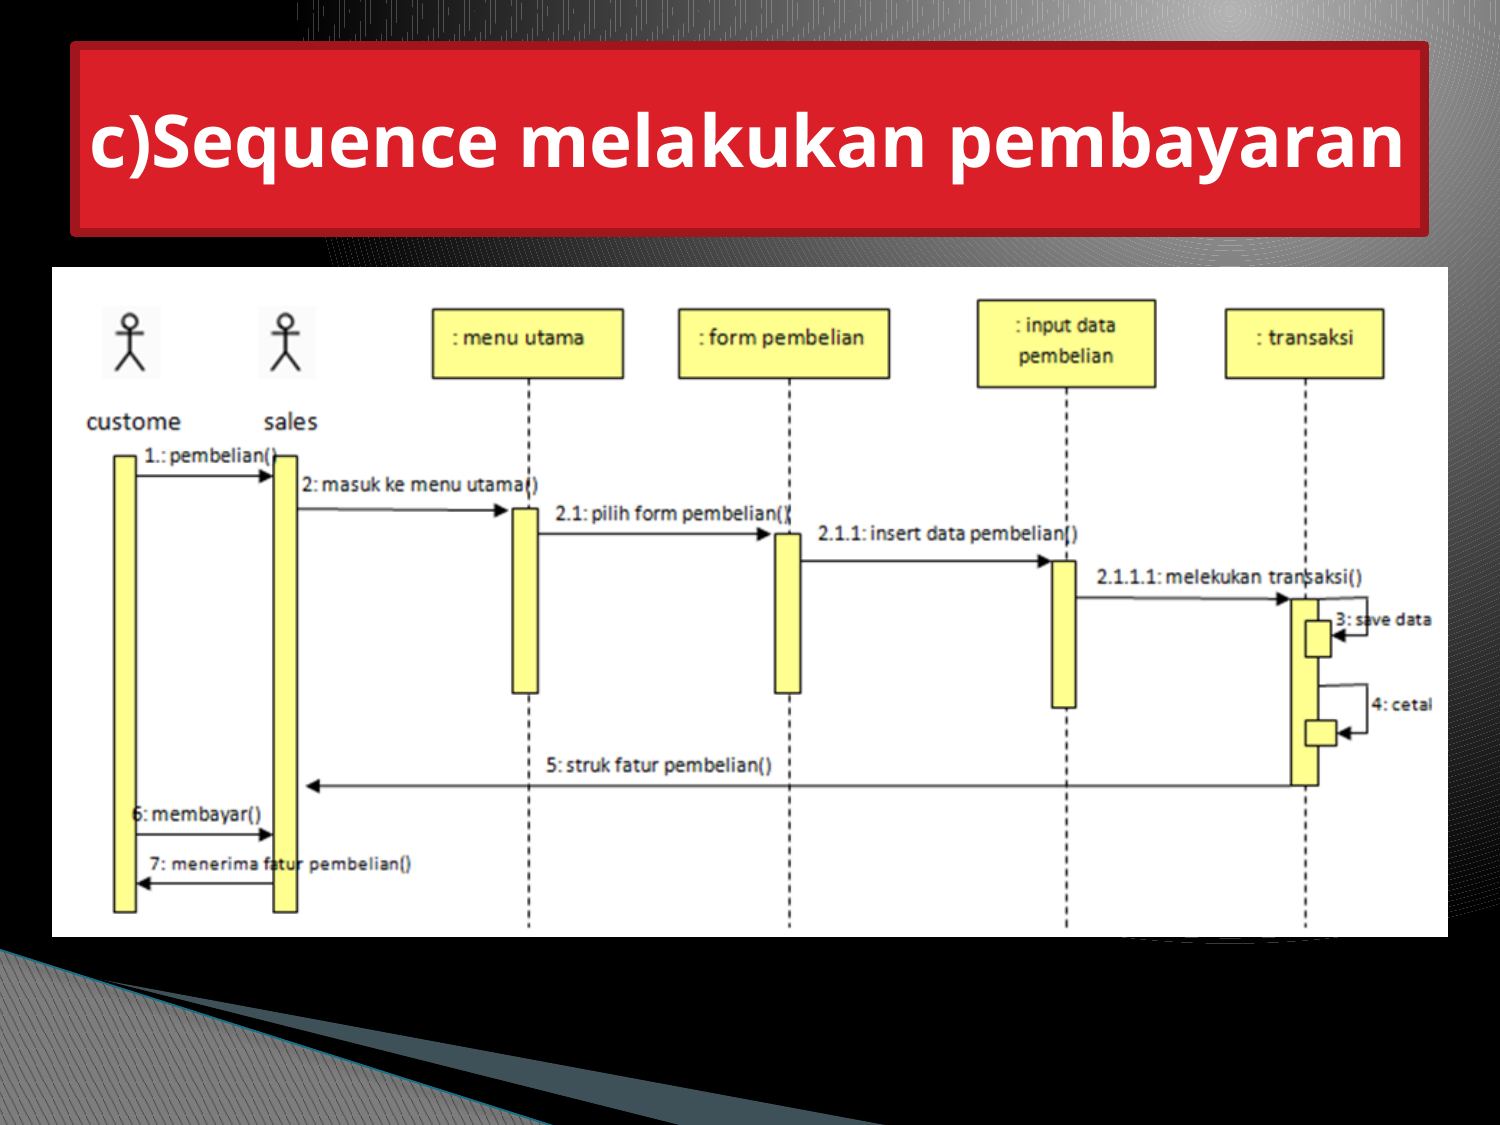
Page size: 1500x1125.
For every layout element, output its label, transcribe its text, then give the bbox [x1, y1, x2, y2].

title c)Sequence melakukan pembayaran [70, 41, 1429, 237]
picture [52, 266, 1448, 937]
picture [0, 952, 543, 1125]
